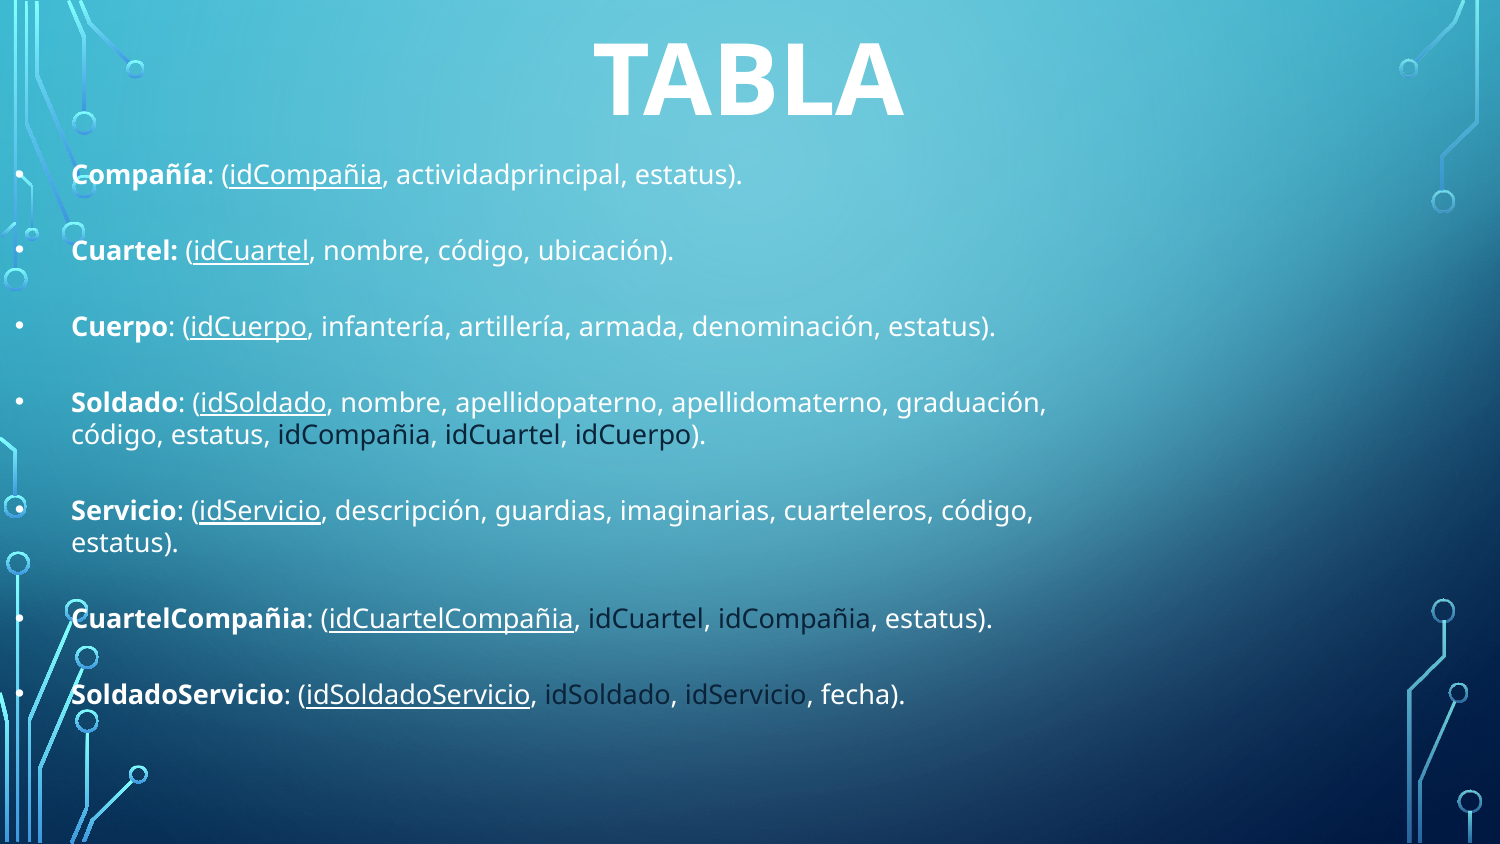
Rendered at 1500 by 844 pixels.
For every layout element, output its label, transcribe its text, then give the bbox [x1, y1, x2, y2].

text_box Compañía: (idCompañia, actividadprincipal, estatus). Cuartel: (idCuartel, nombre, código, ubicación). Cuerpo: (idCuerpo, infantería, artillería, armada, denominación, estatus). Soldado: (idSoldado, nombre, apellidopaterno, apellidomaterno, graduación, código, estatus, idCompañia, idCuartel, idCuerpo). Servicio: (idServicio, descripción, guardias, imaginarias, cuarteleros, código, estatus). CuartelCompañia: (idCuartelCompañia, idCuartel, idCompañia, estatus). SoldadoServicio: (idSoldadoServicio, idSoldado, idServicio, fecha). [0, 150, 1081, 594]
text_box [71, 684, 78, 693]
text_box TABLA [271, 8, 1225, 103]
